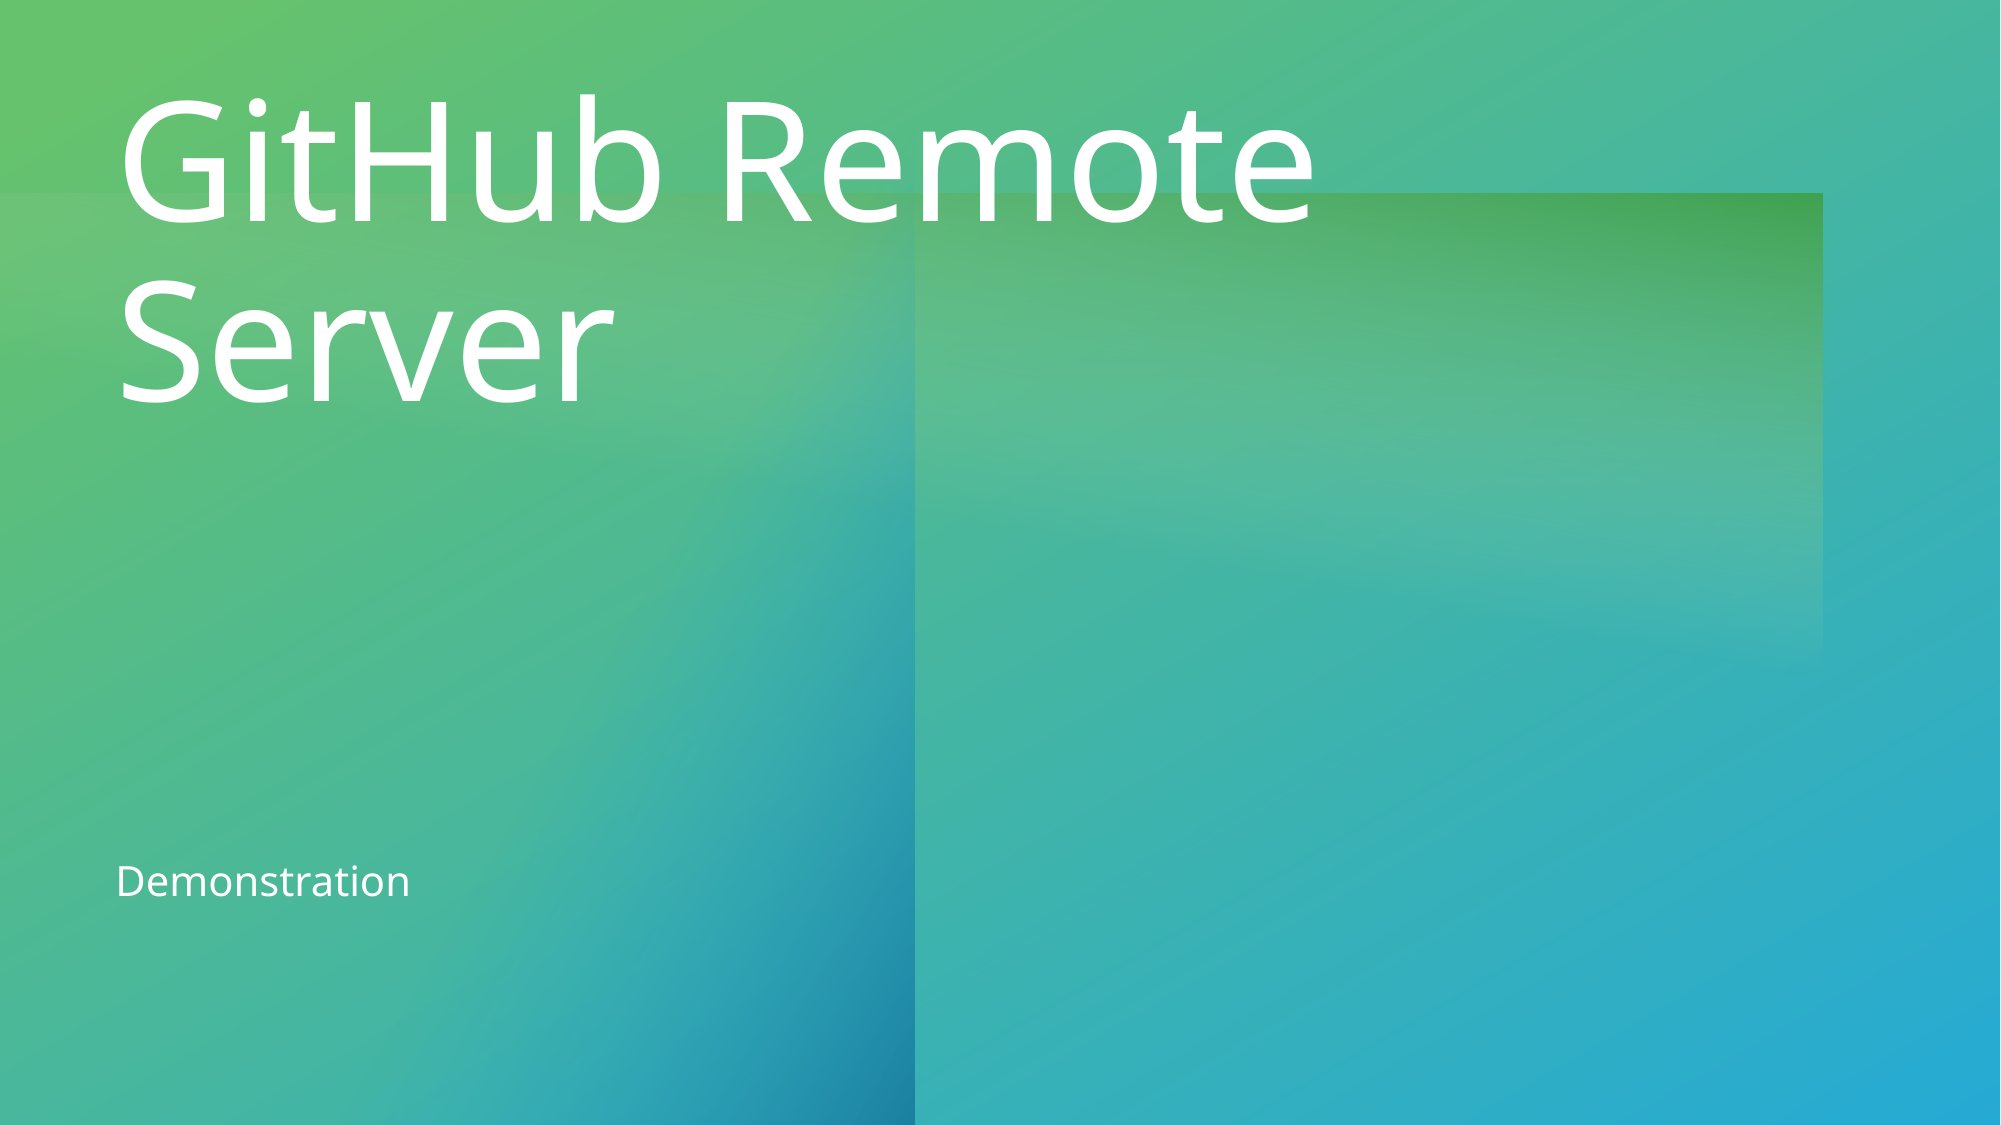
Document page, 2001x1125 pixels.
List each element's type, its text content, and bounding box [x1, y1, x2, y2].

title GitHub Remote Server [100, 70, 1632, 690]
subtitle Demonstration [100, 765, 1233, 986]
